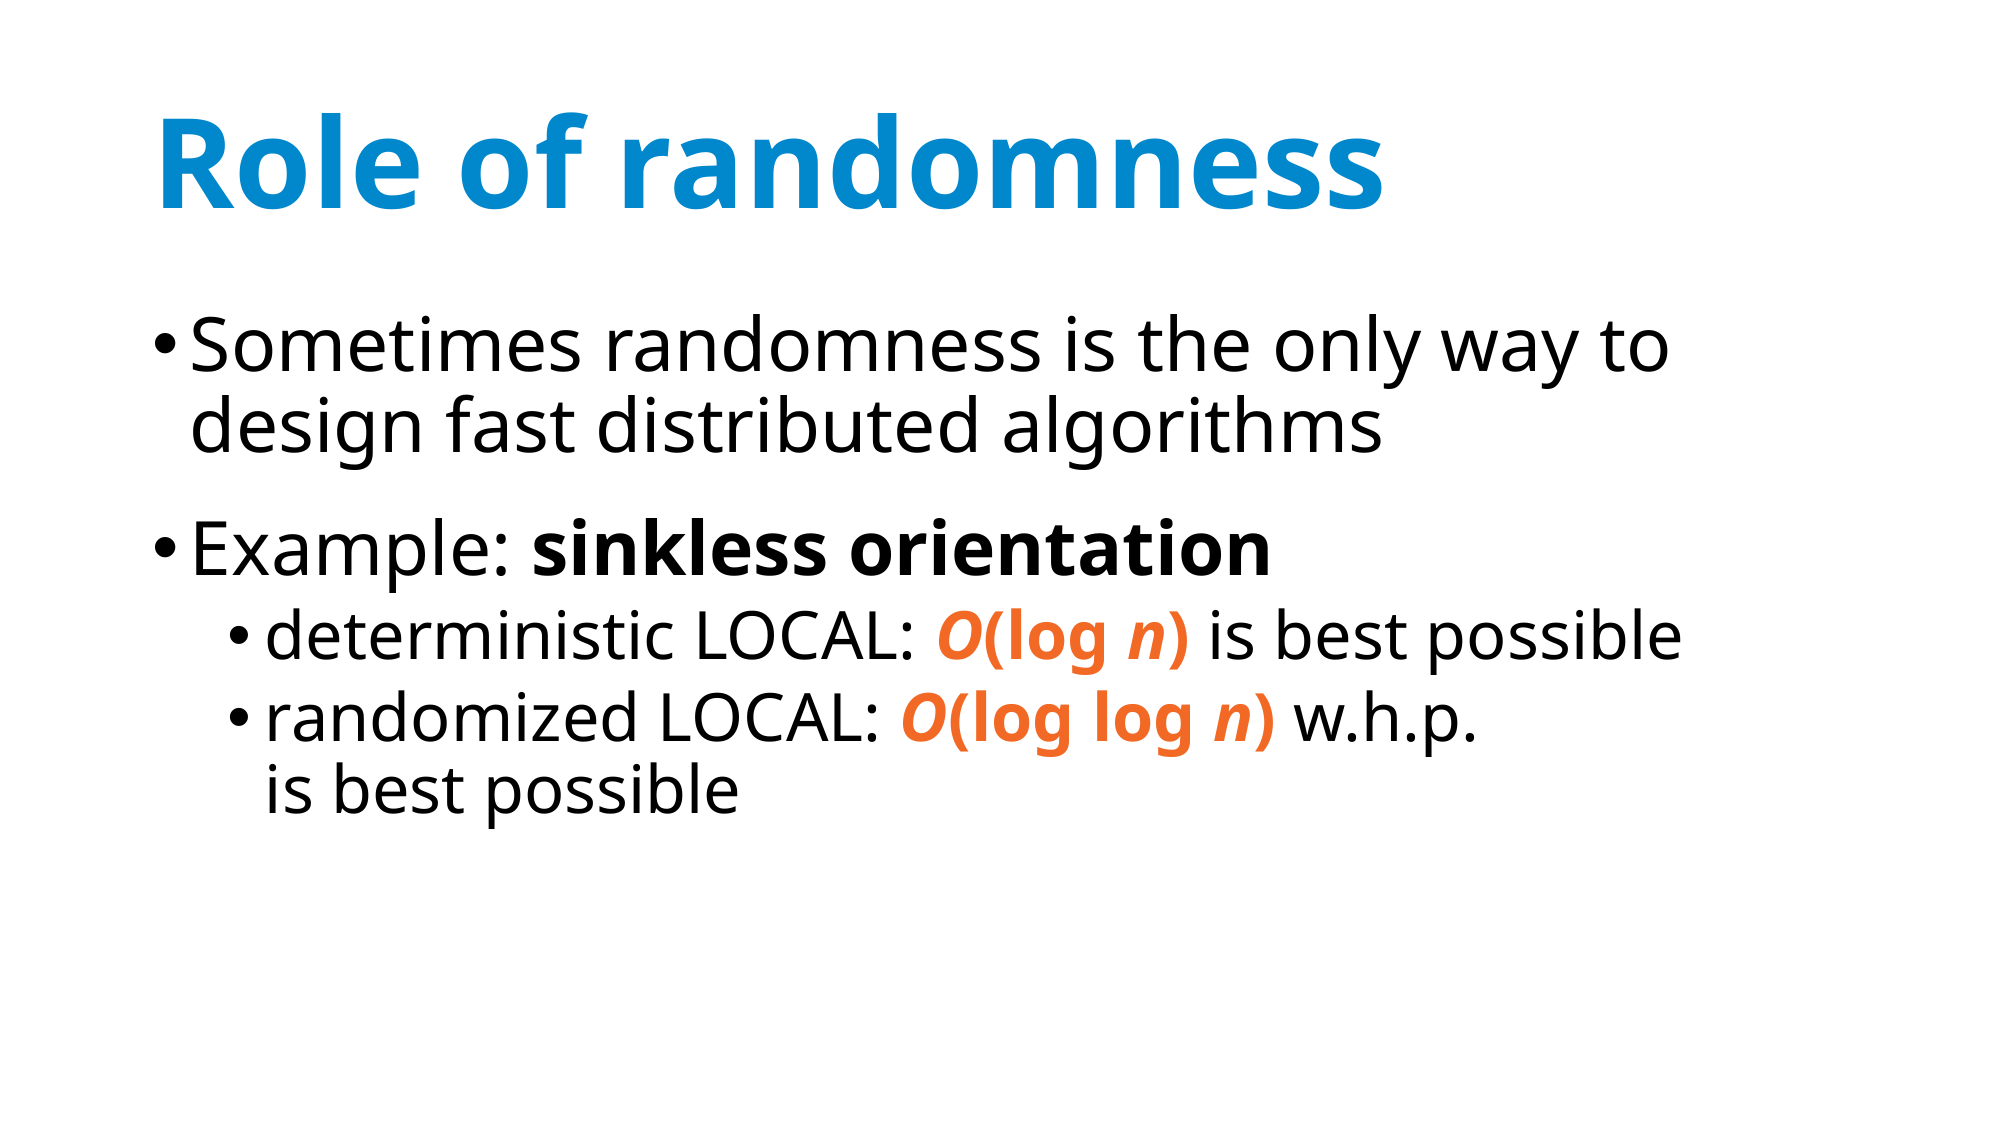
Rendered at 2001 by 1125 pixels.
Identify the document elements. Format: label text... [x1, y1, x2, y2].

title Role of randomness [137, 59, 1863, 278]
list Sometimes randomness is the only way to design fast distributed algorithms Example: sinkless orientation deterministic LOCAL: O(log n) is best possible randomized LOCAL: O(log log n) w.h.p. is best possible [137, 299, 1863, 1014]
